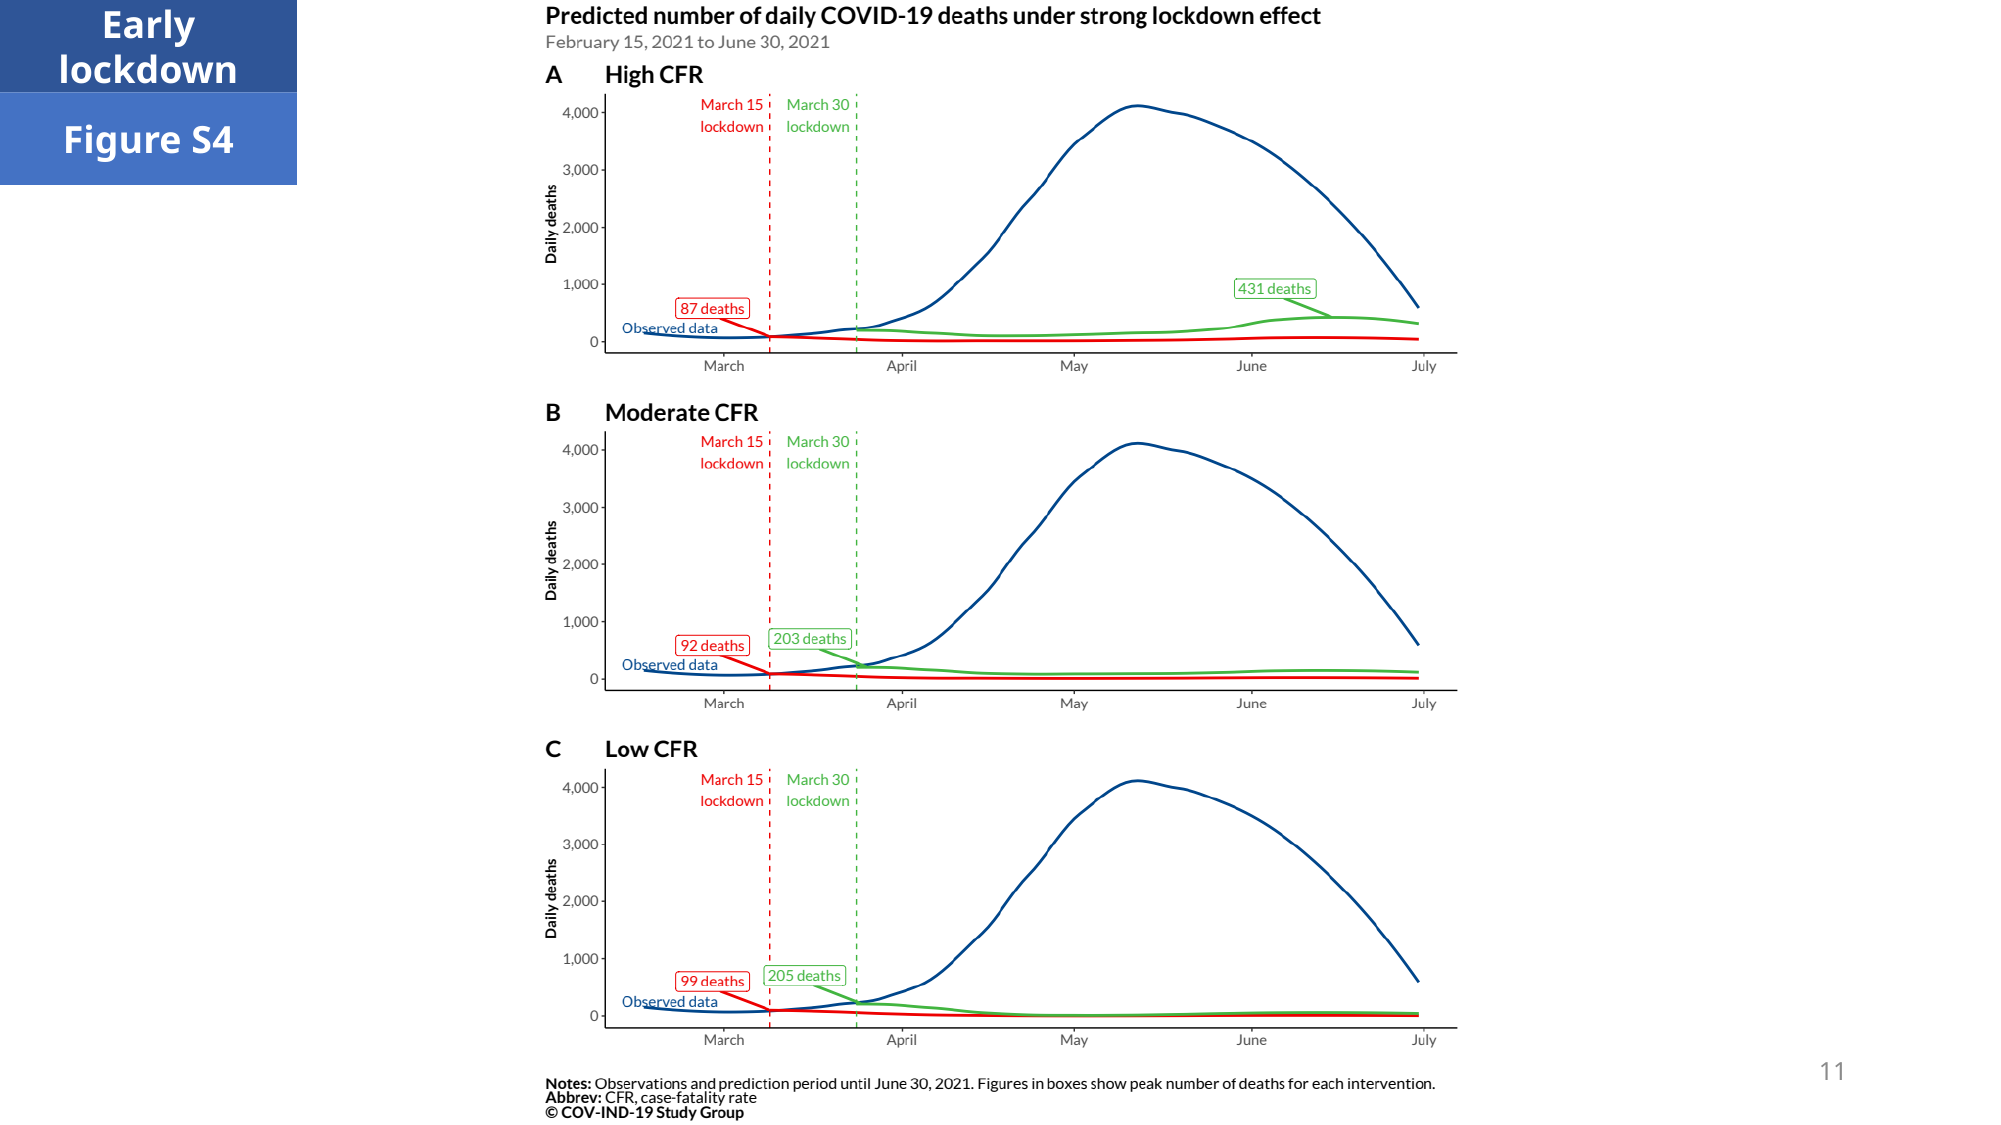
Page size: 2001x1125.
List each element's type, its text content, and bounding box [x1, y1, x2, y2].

text_box Figure S4 [0, 91, 298, 186]
slide_number 11 [1469, 1042, 1863, 1103]
text_box Early lockdown [0, 0, 298, 91]
picture [531, 0, 1469, 1125]
